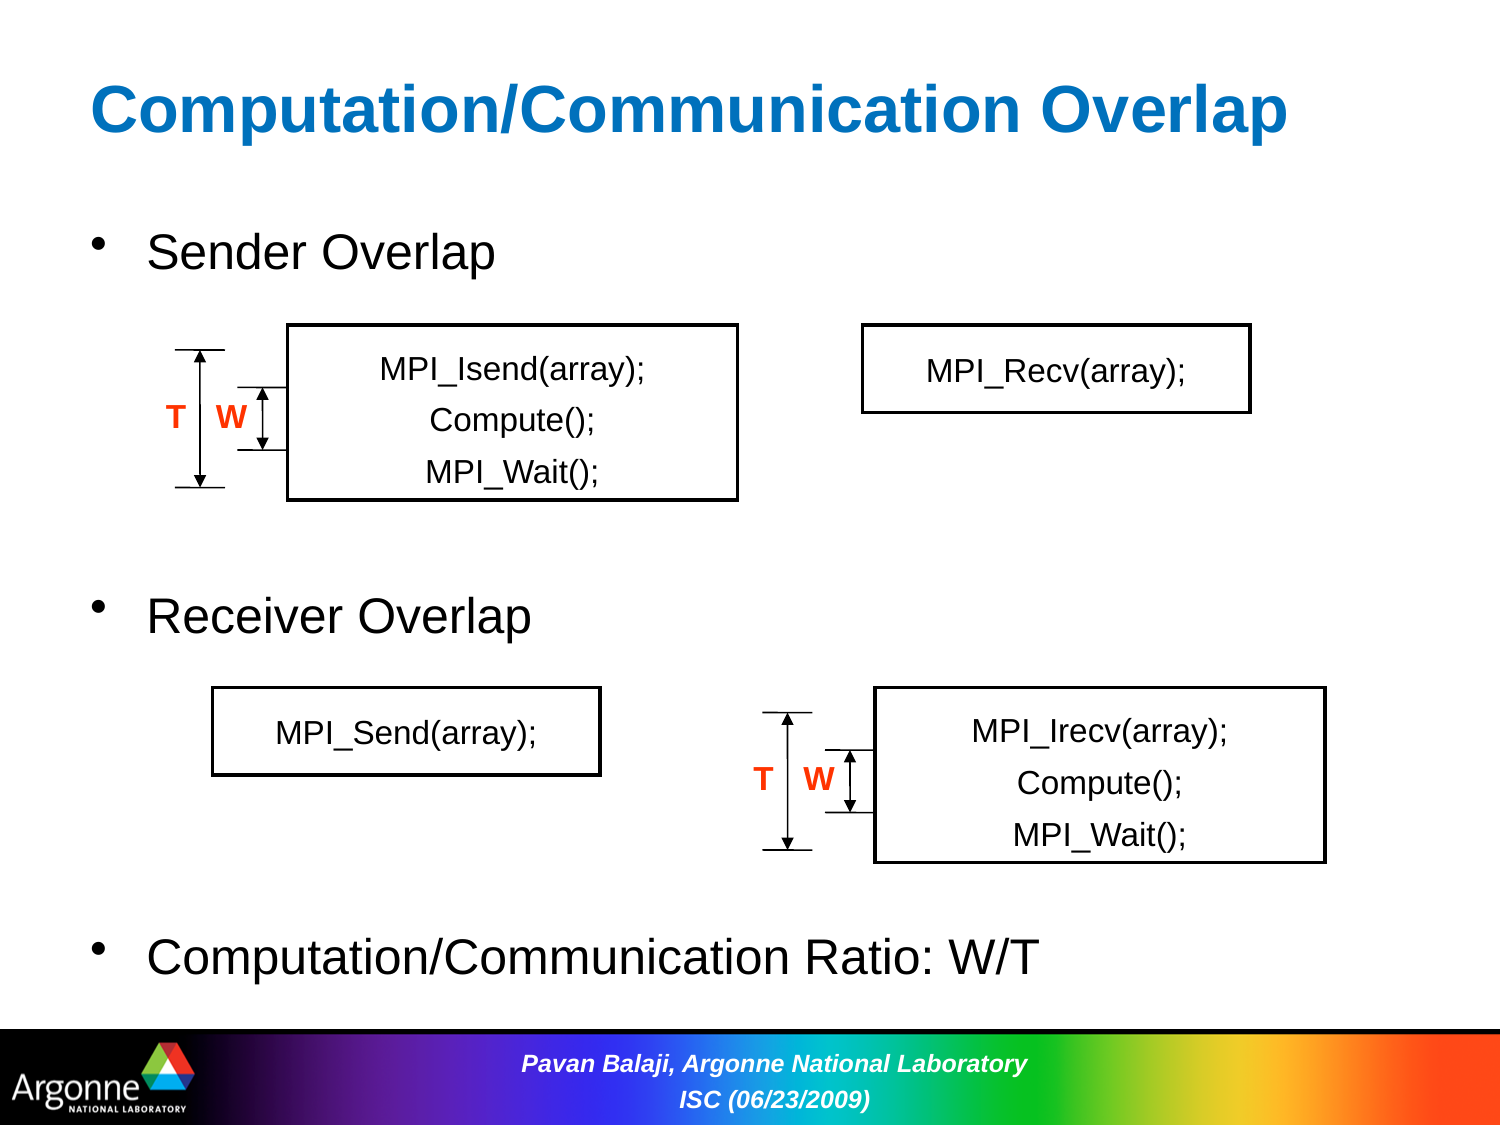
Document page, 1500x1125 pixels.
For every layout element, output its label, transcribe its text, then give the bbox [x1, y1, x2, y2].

text_box T [151, 387, 201, 443]
text_box MPI_Isend(array); Compute(); MPI_Wait(); [287, 324, 738, 500]
text_box [781, 805, 794, 850]
picture [0, 1029, 1500, 1125]
text_box MPI_Send(array); [212, 687, 600, 775]
text_box [781, 712, 794, 749]
text_box MPI_Recv(array); [862, 324, 1250, 413]
list Sender Overlap Receiver Overlap Computation/Communication Ratio: W/T [74, 199, 1463, 1026]
footer Pavan Balaji, Argonne National Laboratory ISC (06/23/2009) [487, 1034, 1063, 1113]
title Computation/Communication Overlap [74, 24, 1426, 188]
text_box W [789, 749, 850, 805]
text_box [846, 750, 857, 813]
text_box [193, 349, 207, 387]
text_box MPI_Irecv(array); Compute(); MPI_Wait(); [874, 687, 1325, 863]
text_box W [201, 387, 263, 443]
text_box [193, 443, 207, 488]
text_box [263, 388, 269, 400]
text_box [259, 437, 269, 451]
text_box T [738, 749, 789, 805]
